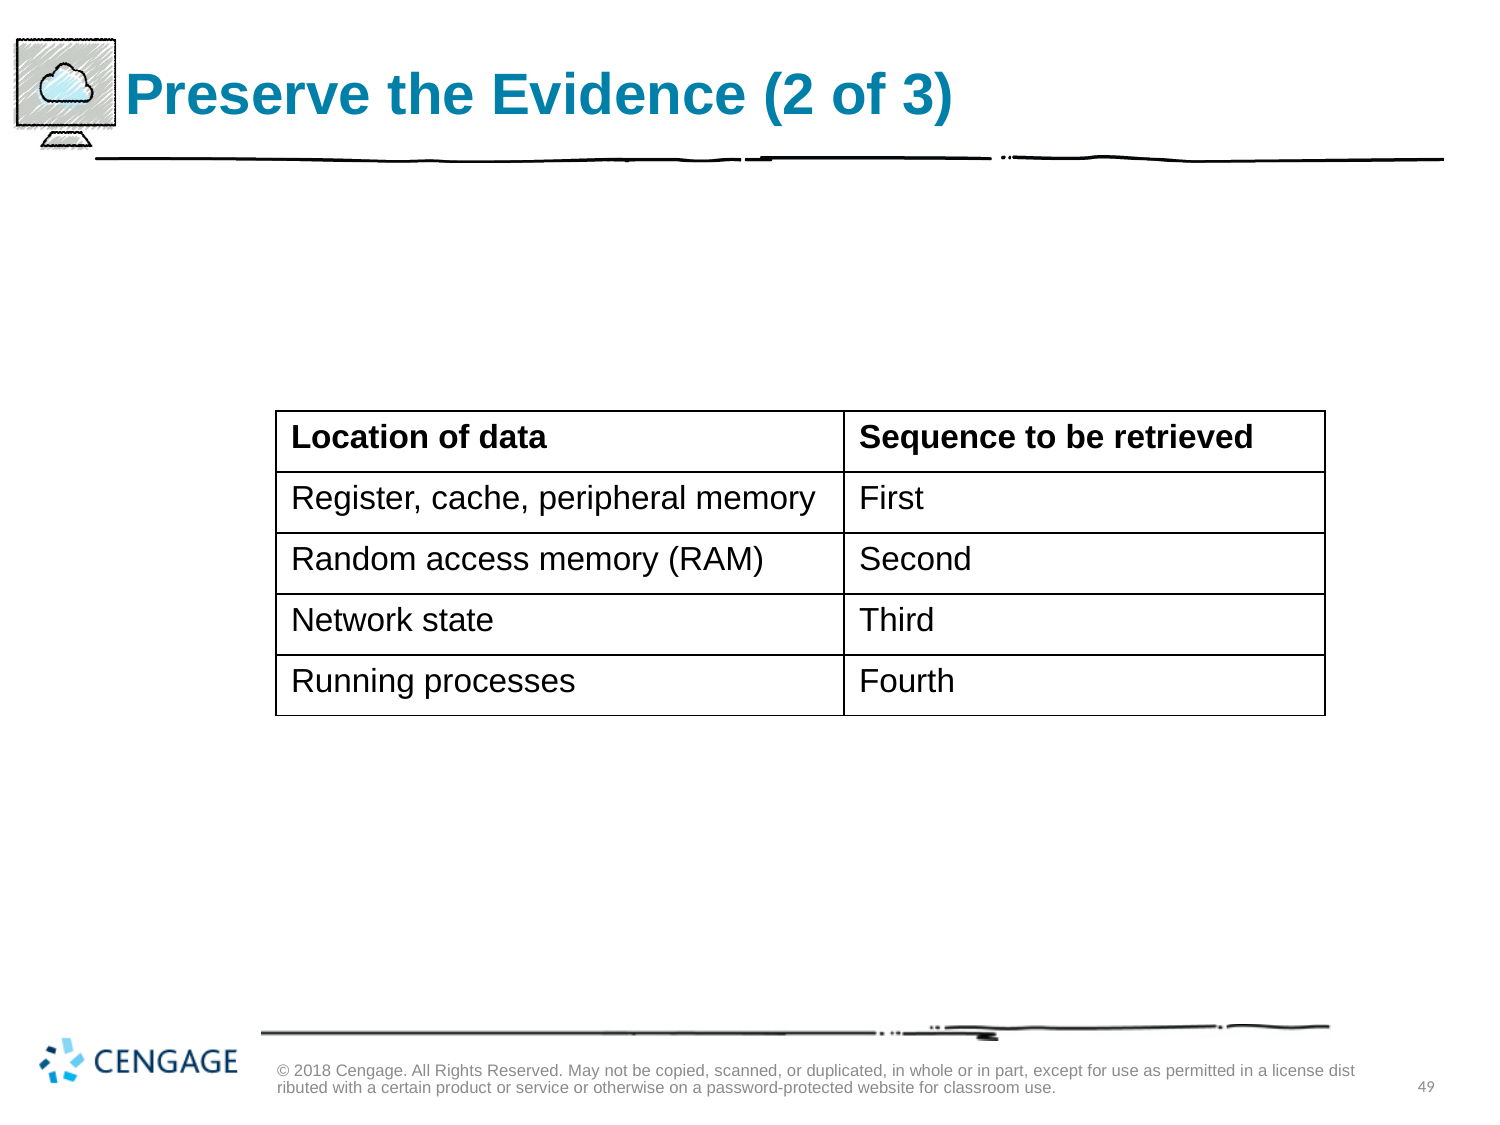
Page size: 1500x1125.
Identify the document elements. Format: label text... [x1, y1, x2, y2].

picture [13, 36, 117, 151]
picture [261, 1024, 1331, 1041]
table_cell Register, cache, peripheral memory [277, 473, 843, 532]
footer © 2018 Cengage. All Rights Reserved. May not be copied, scanned, or duplicated, in whole or in part, except for use as permitted in a license distributed with a certain product or service or otherwise on a password-protected website for classroom use. [262, 1050, 1375, 1091]
title Preserve the Evidence (2 of 3) [125, 55, 1442, 127]
table_cell Running processes [277, 656, 843, 715]
table_cell Second [845, 534, 1324, 593]
table_header Location of data [277, 412, 843, 471]
table_cell Third [845, 595, 1324, 654]
picture [19, 1024, 250, 1096]
table_cell Network state [277, 595, 843, 654]
table_cell Random access memory (RAM) [277, 534, 843, 593]
table_cell First [845, 473, 1324, 532]
table_header Sequence to be retrieved [845, 412, 1324, 471]
picture [95, 155, 1444, 163]
table_cell Fourth [845, 656, 1324, 715]
